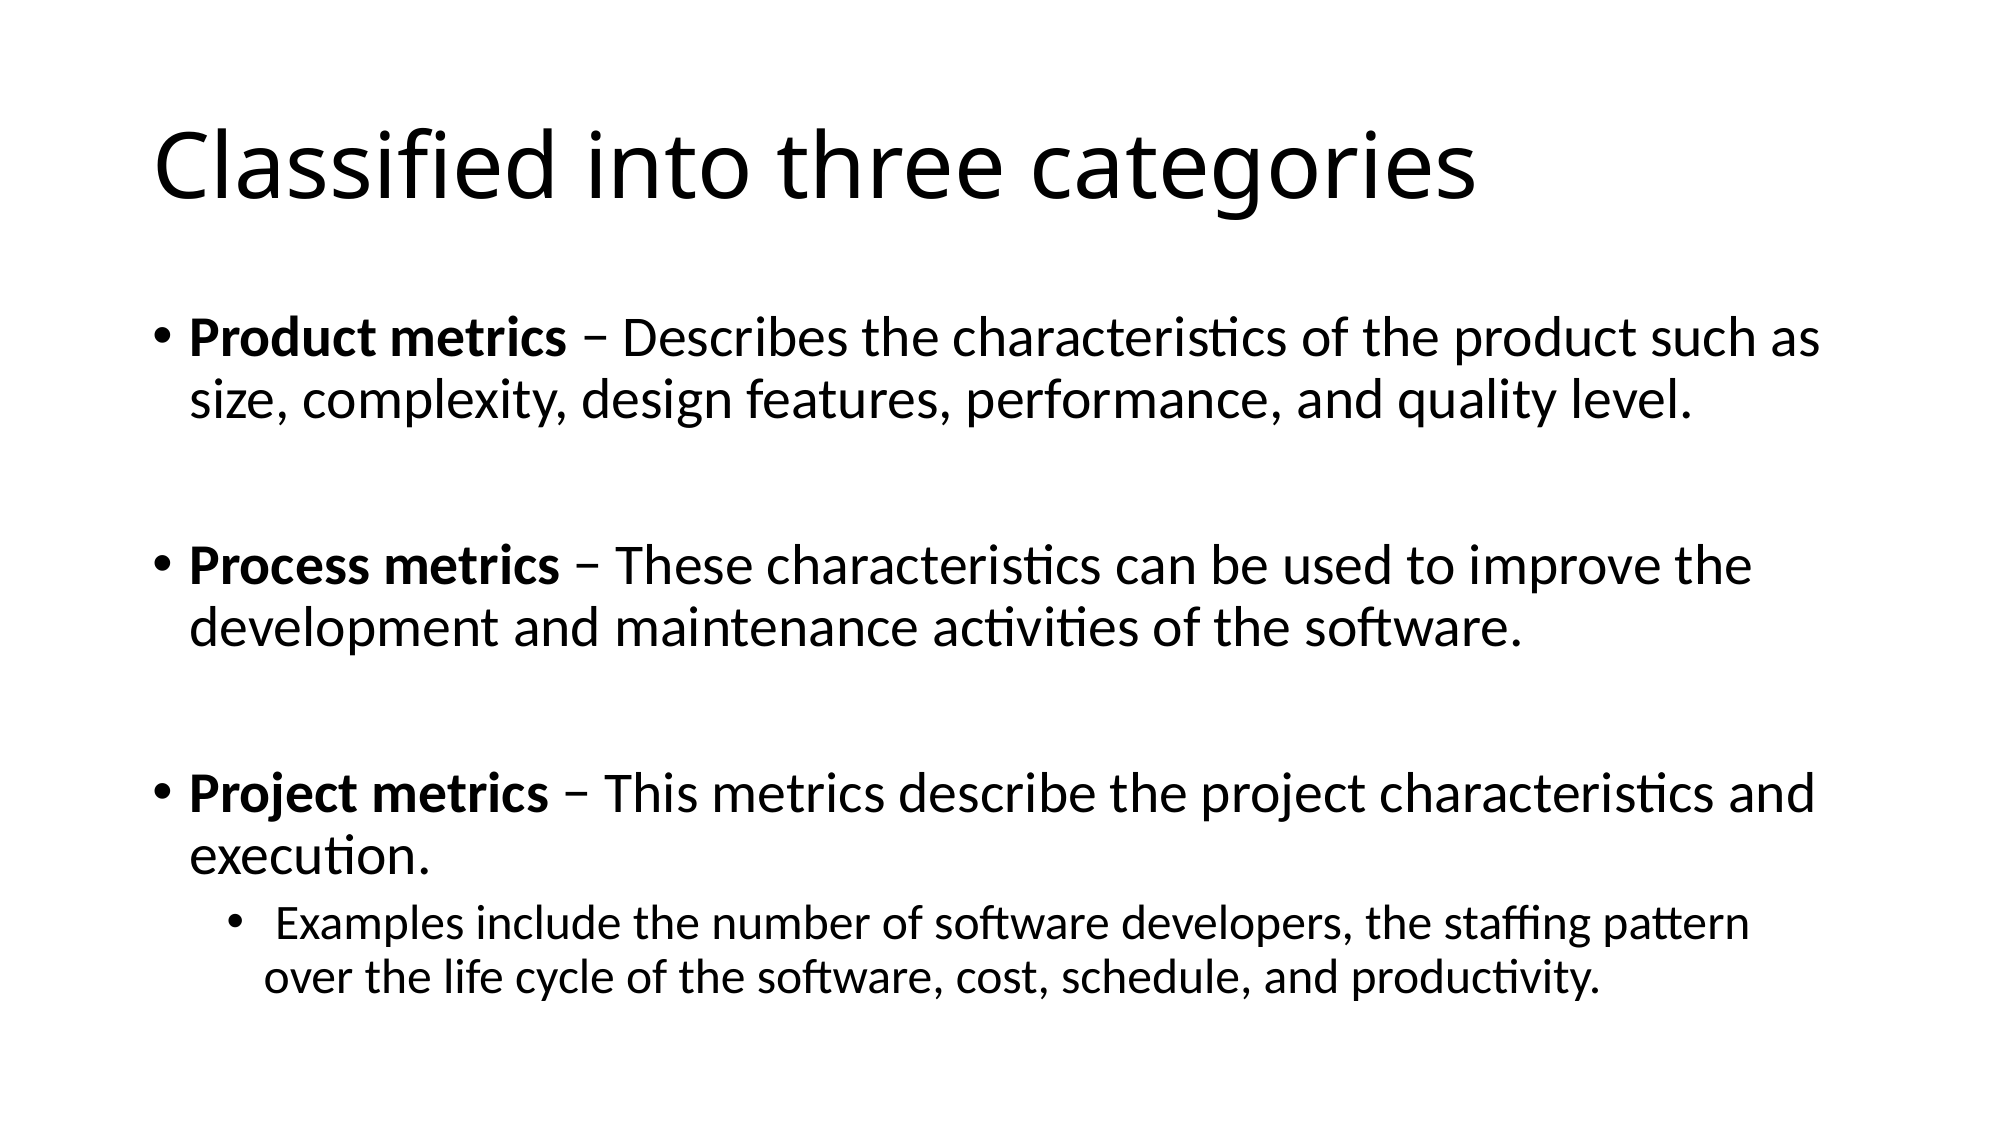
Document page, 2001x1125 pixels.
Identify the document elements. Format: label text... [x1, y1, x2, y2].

list Product metrics − Describes the characteristics of the product such as size, complexity, design features, performance, and quality level. Process metrics − These characteristics can be used to improve the development and maintenance activities of the software. Project metrics − This metrics describe the project characteristics and execution. Examples include the number of software developers, the staffing pattern over the life cycle of the software, cost, schedule, and productivity. [137, 299, 1863, 1014]
title Classified into three categories [137, 59, 1863, 278]
